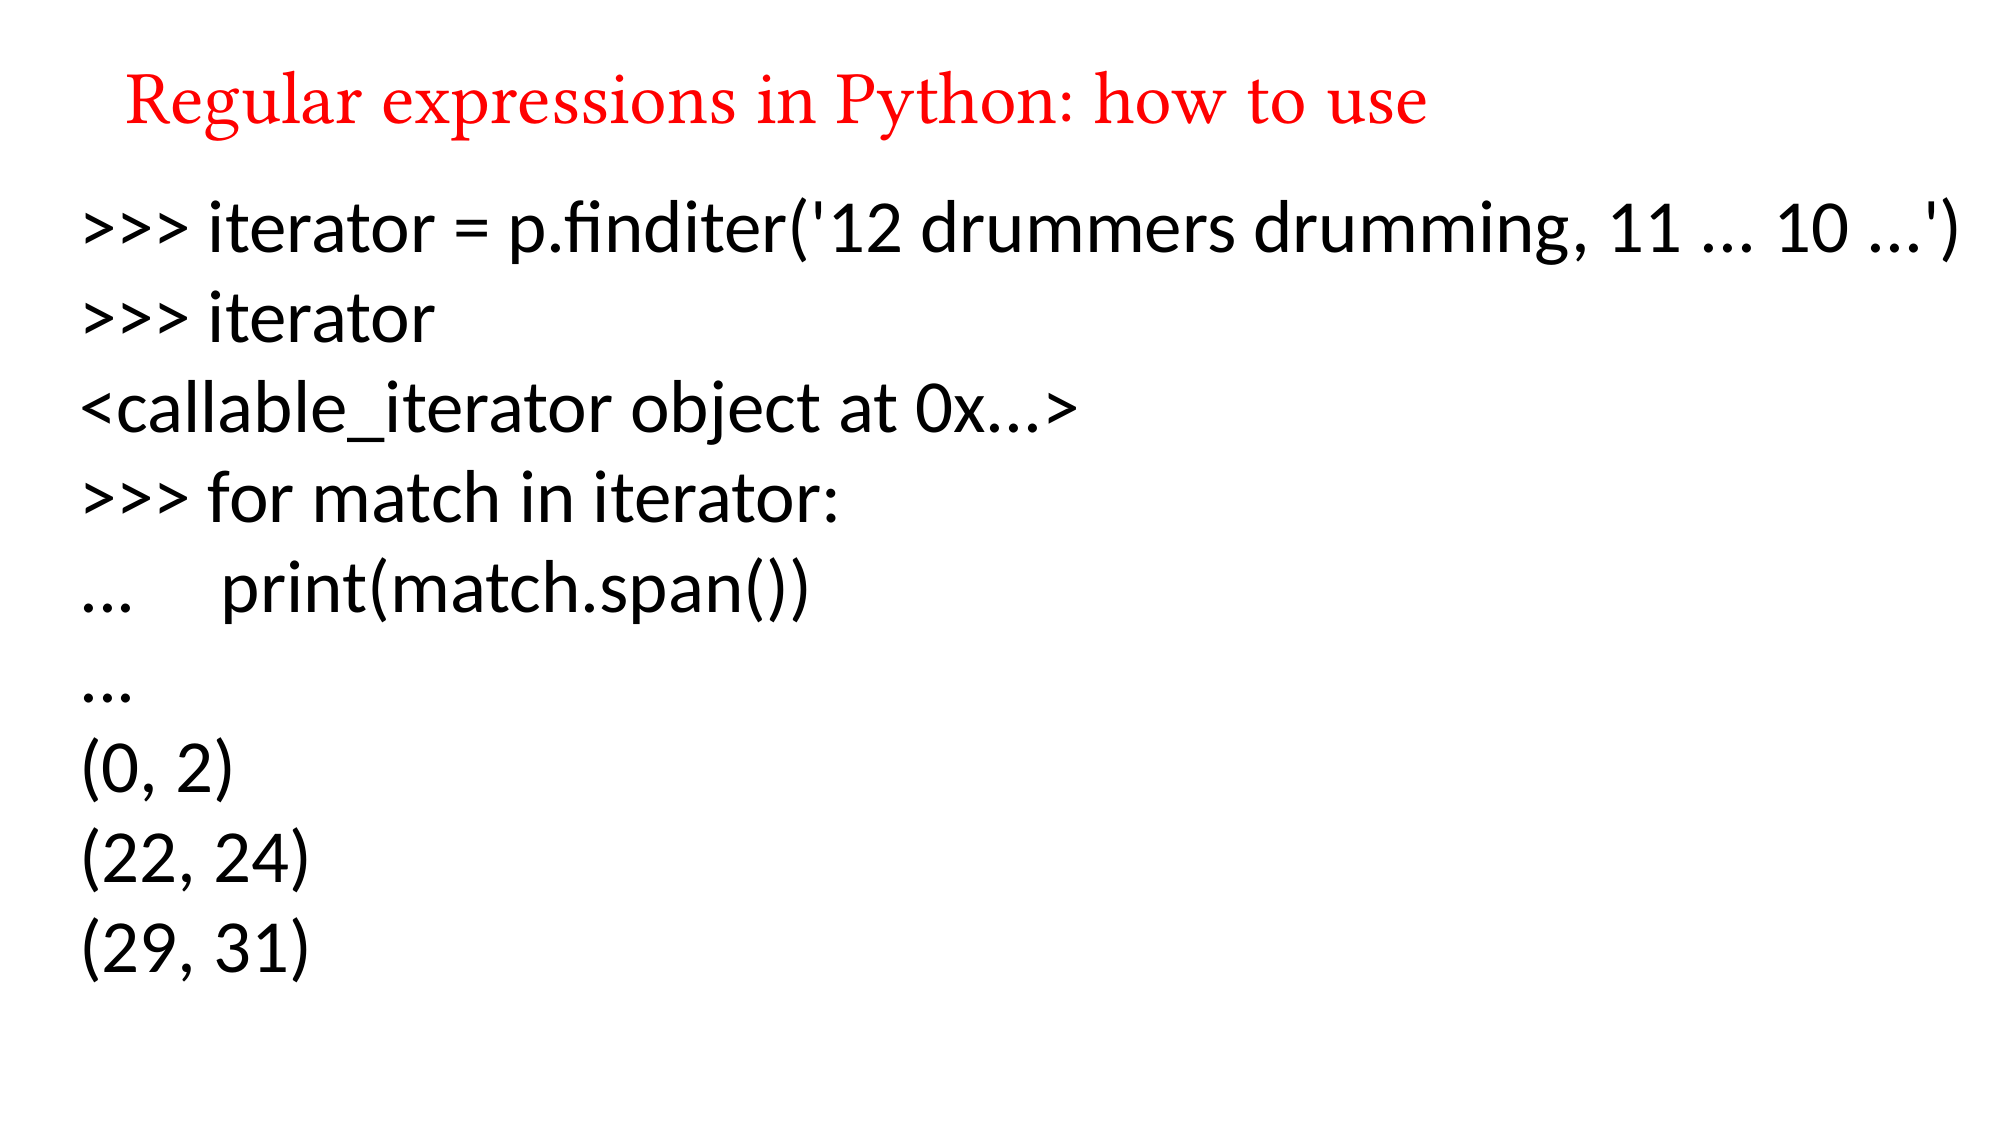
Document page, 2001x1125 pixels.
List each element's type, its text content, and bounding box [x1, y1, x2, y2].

text_box Regular expressions in Python: how to use [111, 41, 1735, 146]
text_box >>> iterator = p.finditer('12 drummers drumming, 11 ... 10 ...') >>> iterator <callable_iterator object at 0x...> >>> for match in iterator: ... print(match.span()) ... (0, 2) (22, 24) (29, 31) [64, 170, 2000, 996]
